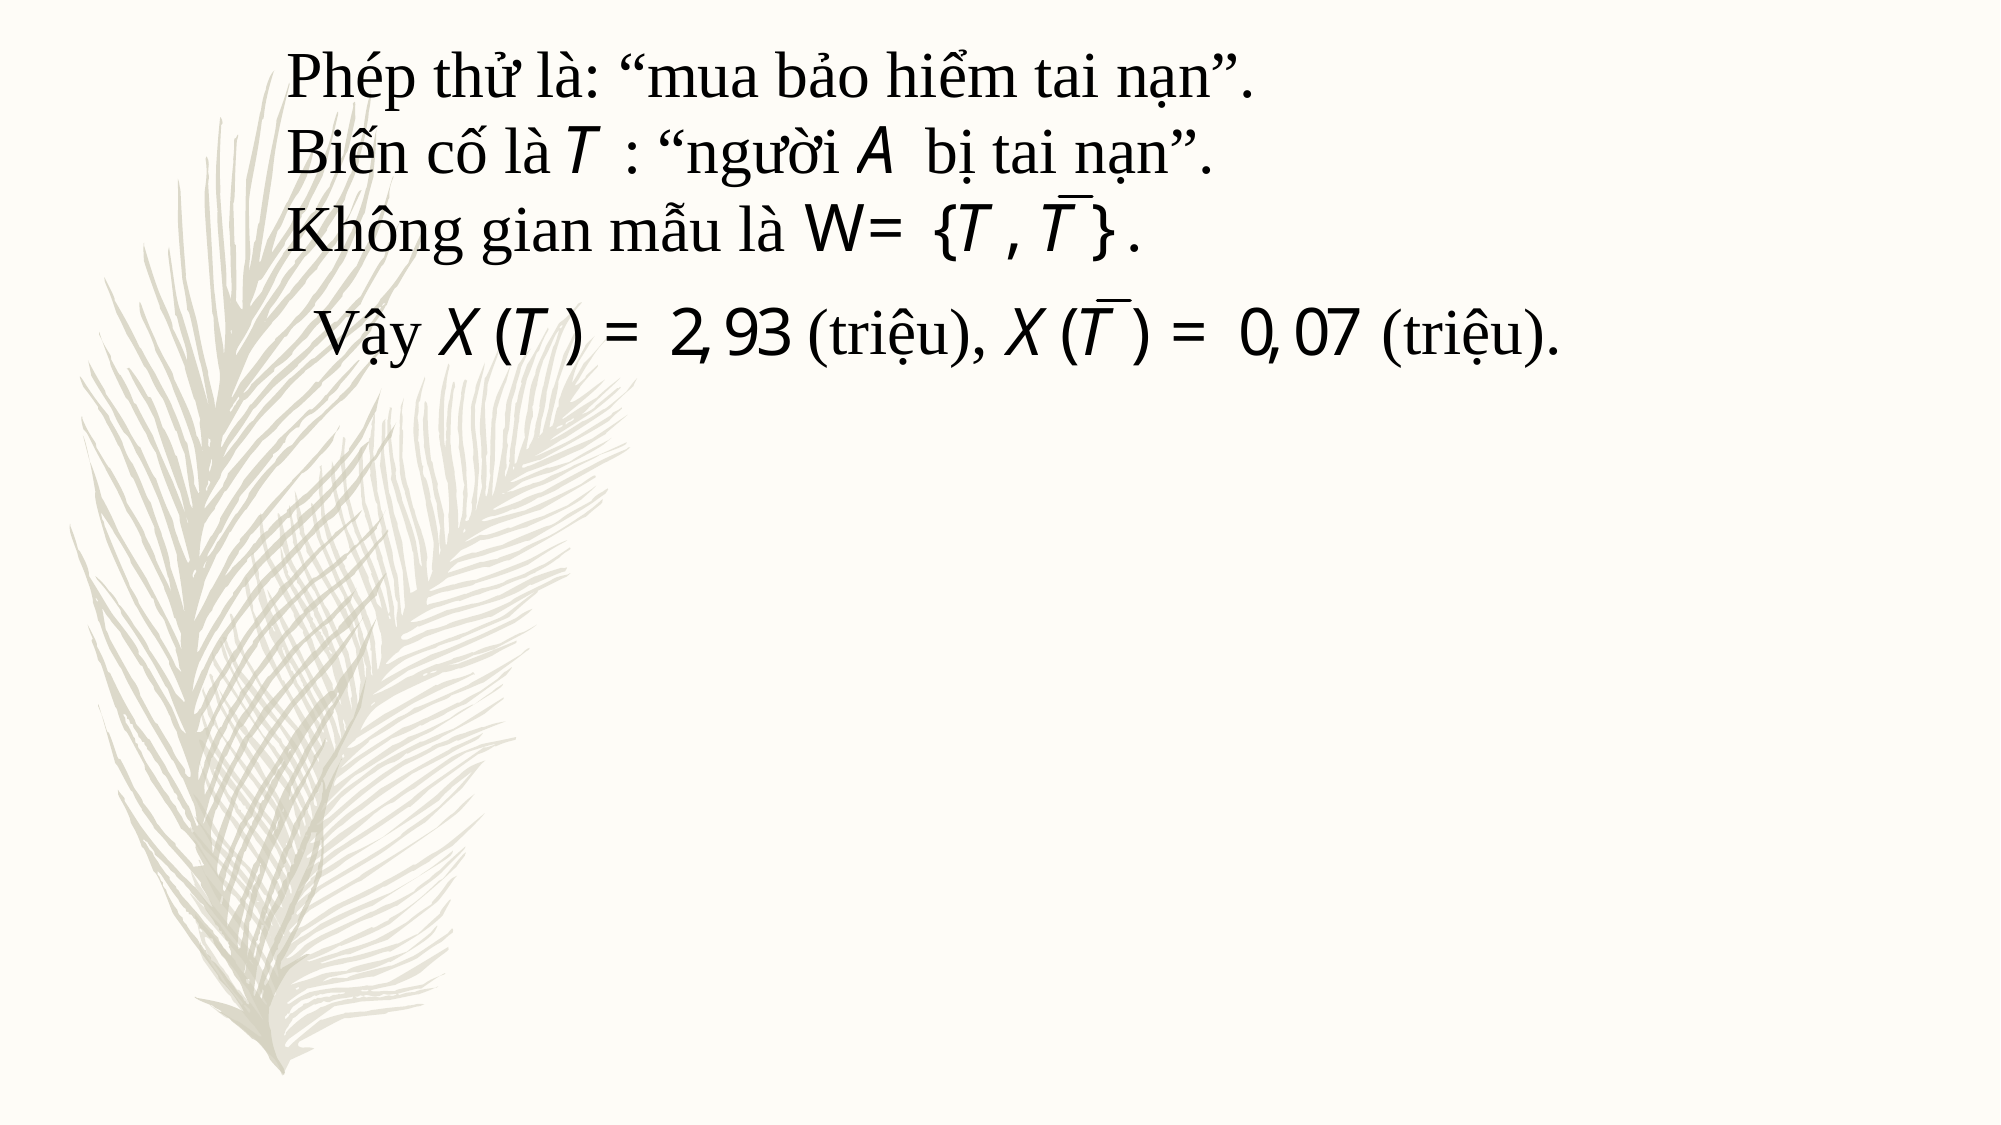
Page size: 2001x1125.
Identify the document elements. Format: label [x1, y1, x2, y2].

picture [187, 37, 1688, 377]
